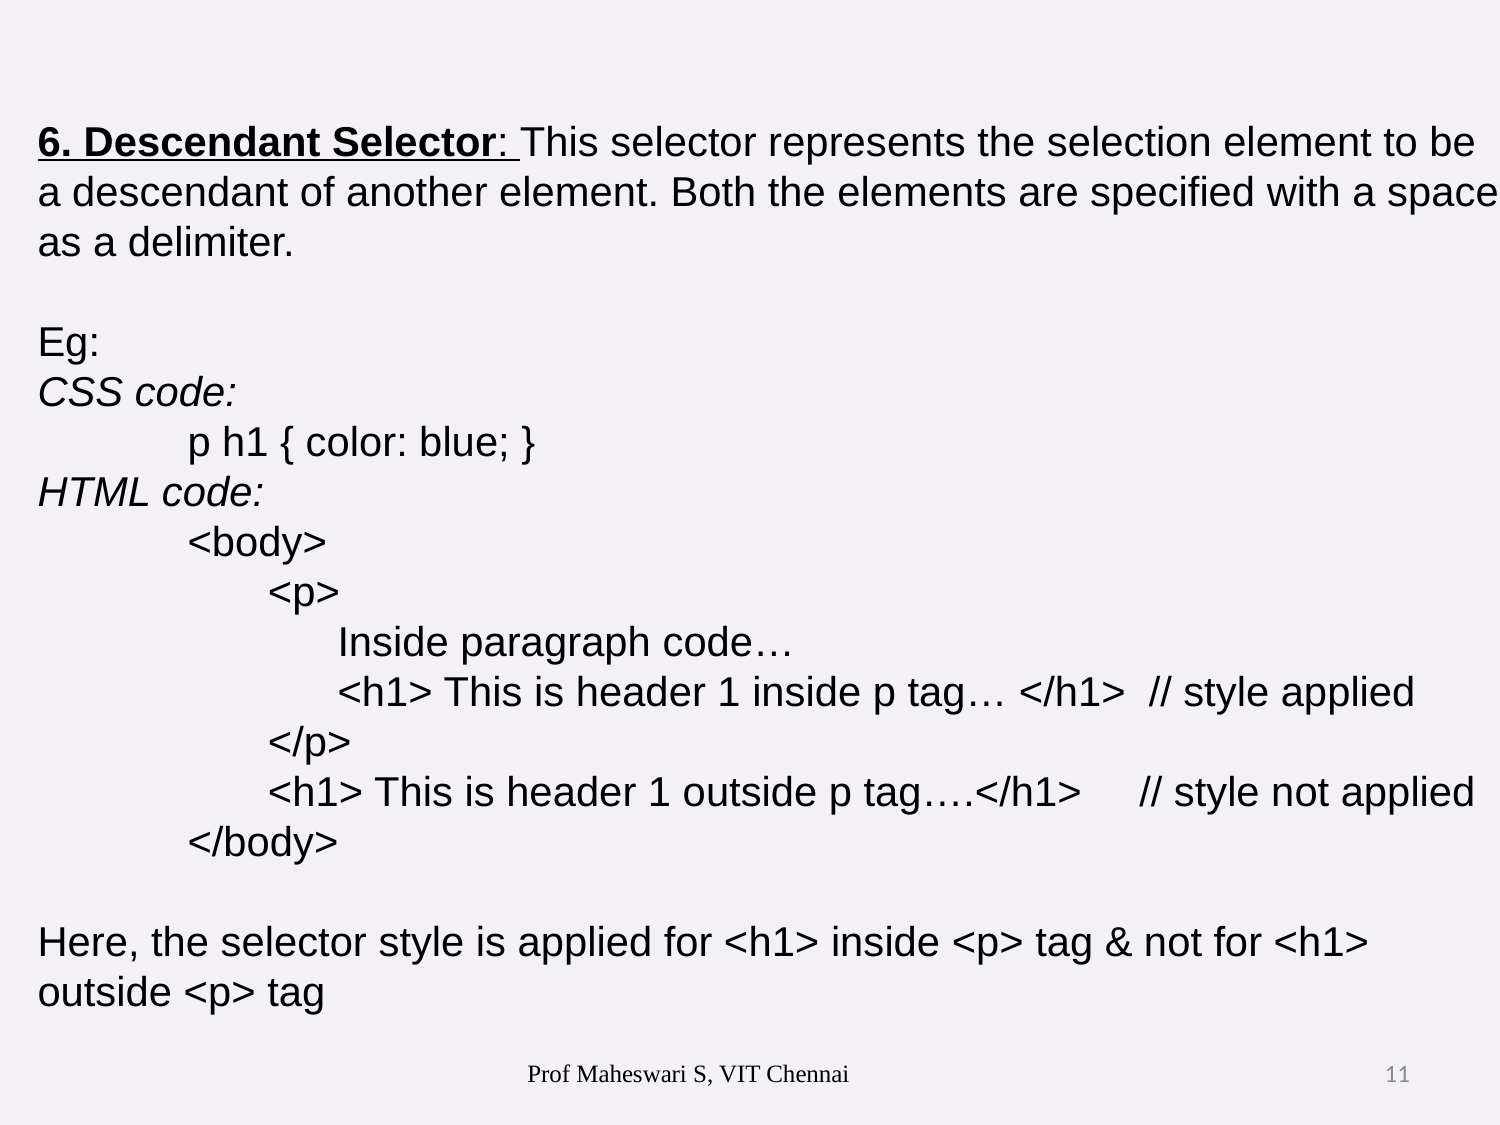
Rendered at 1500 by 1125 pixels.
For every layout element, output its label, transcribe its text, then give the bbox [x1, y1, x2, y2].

footer Prof Maheswari S, VIT Chennai [512, 1042, 988, 1103]
slide_number 11 [1074, 1042, 1425, 1103]
title 6. Descendant Selector: This selector represents the selection element to be a descendant of another element. Both the elements are specified with a space as a delimiter. Eg: CSS code: p h1 { color: blue; } HTML code: <body> <p> Inside paragraph code… <h1> This is header 1 inside p tag… </h1> // style applied </p> <h1> This is header 1 outside p tag….</h1> // style not applied </body> Here, the selector style is applied for <h1> inside <p> tag & not for <h1> outside <p> tag [37, 37, 1500, 1093]
